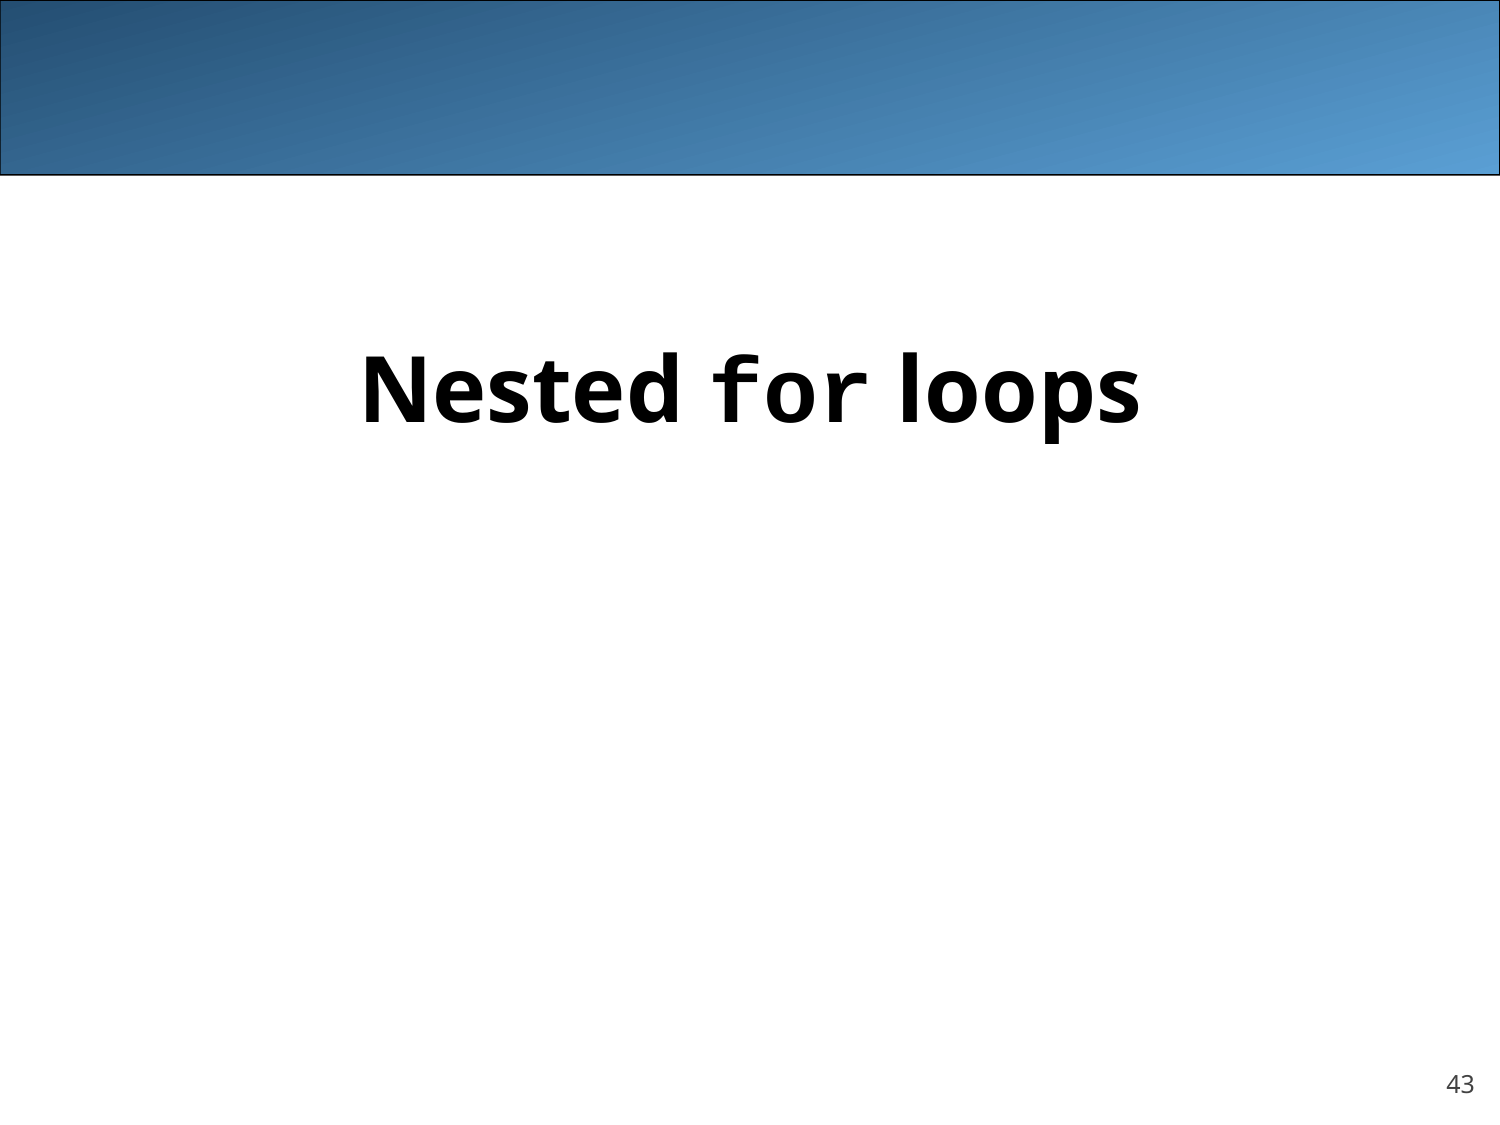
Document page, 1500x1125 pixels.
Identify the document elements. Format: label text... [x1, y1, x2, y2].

title Nested for loops [112, 200, 1388, 442]
